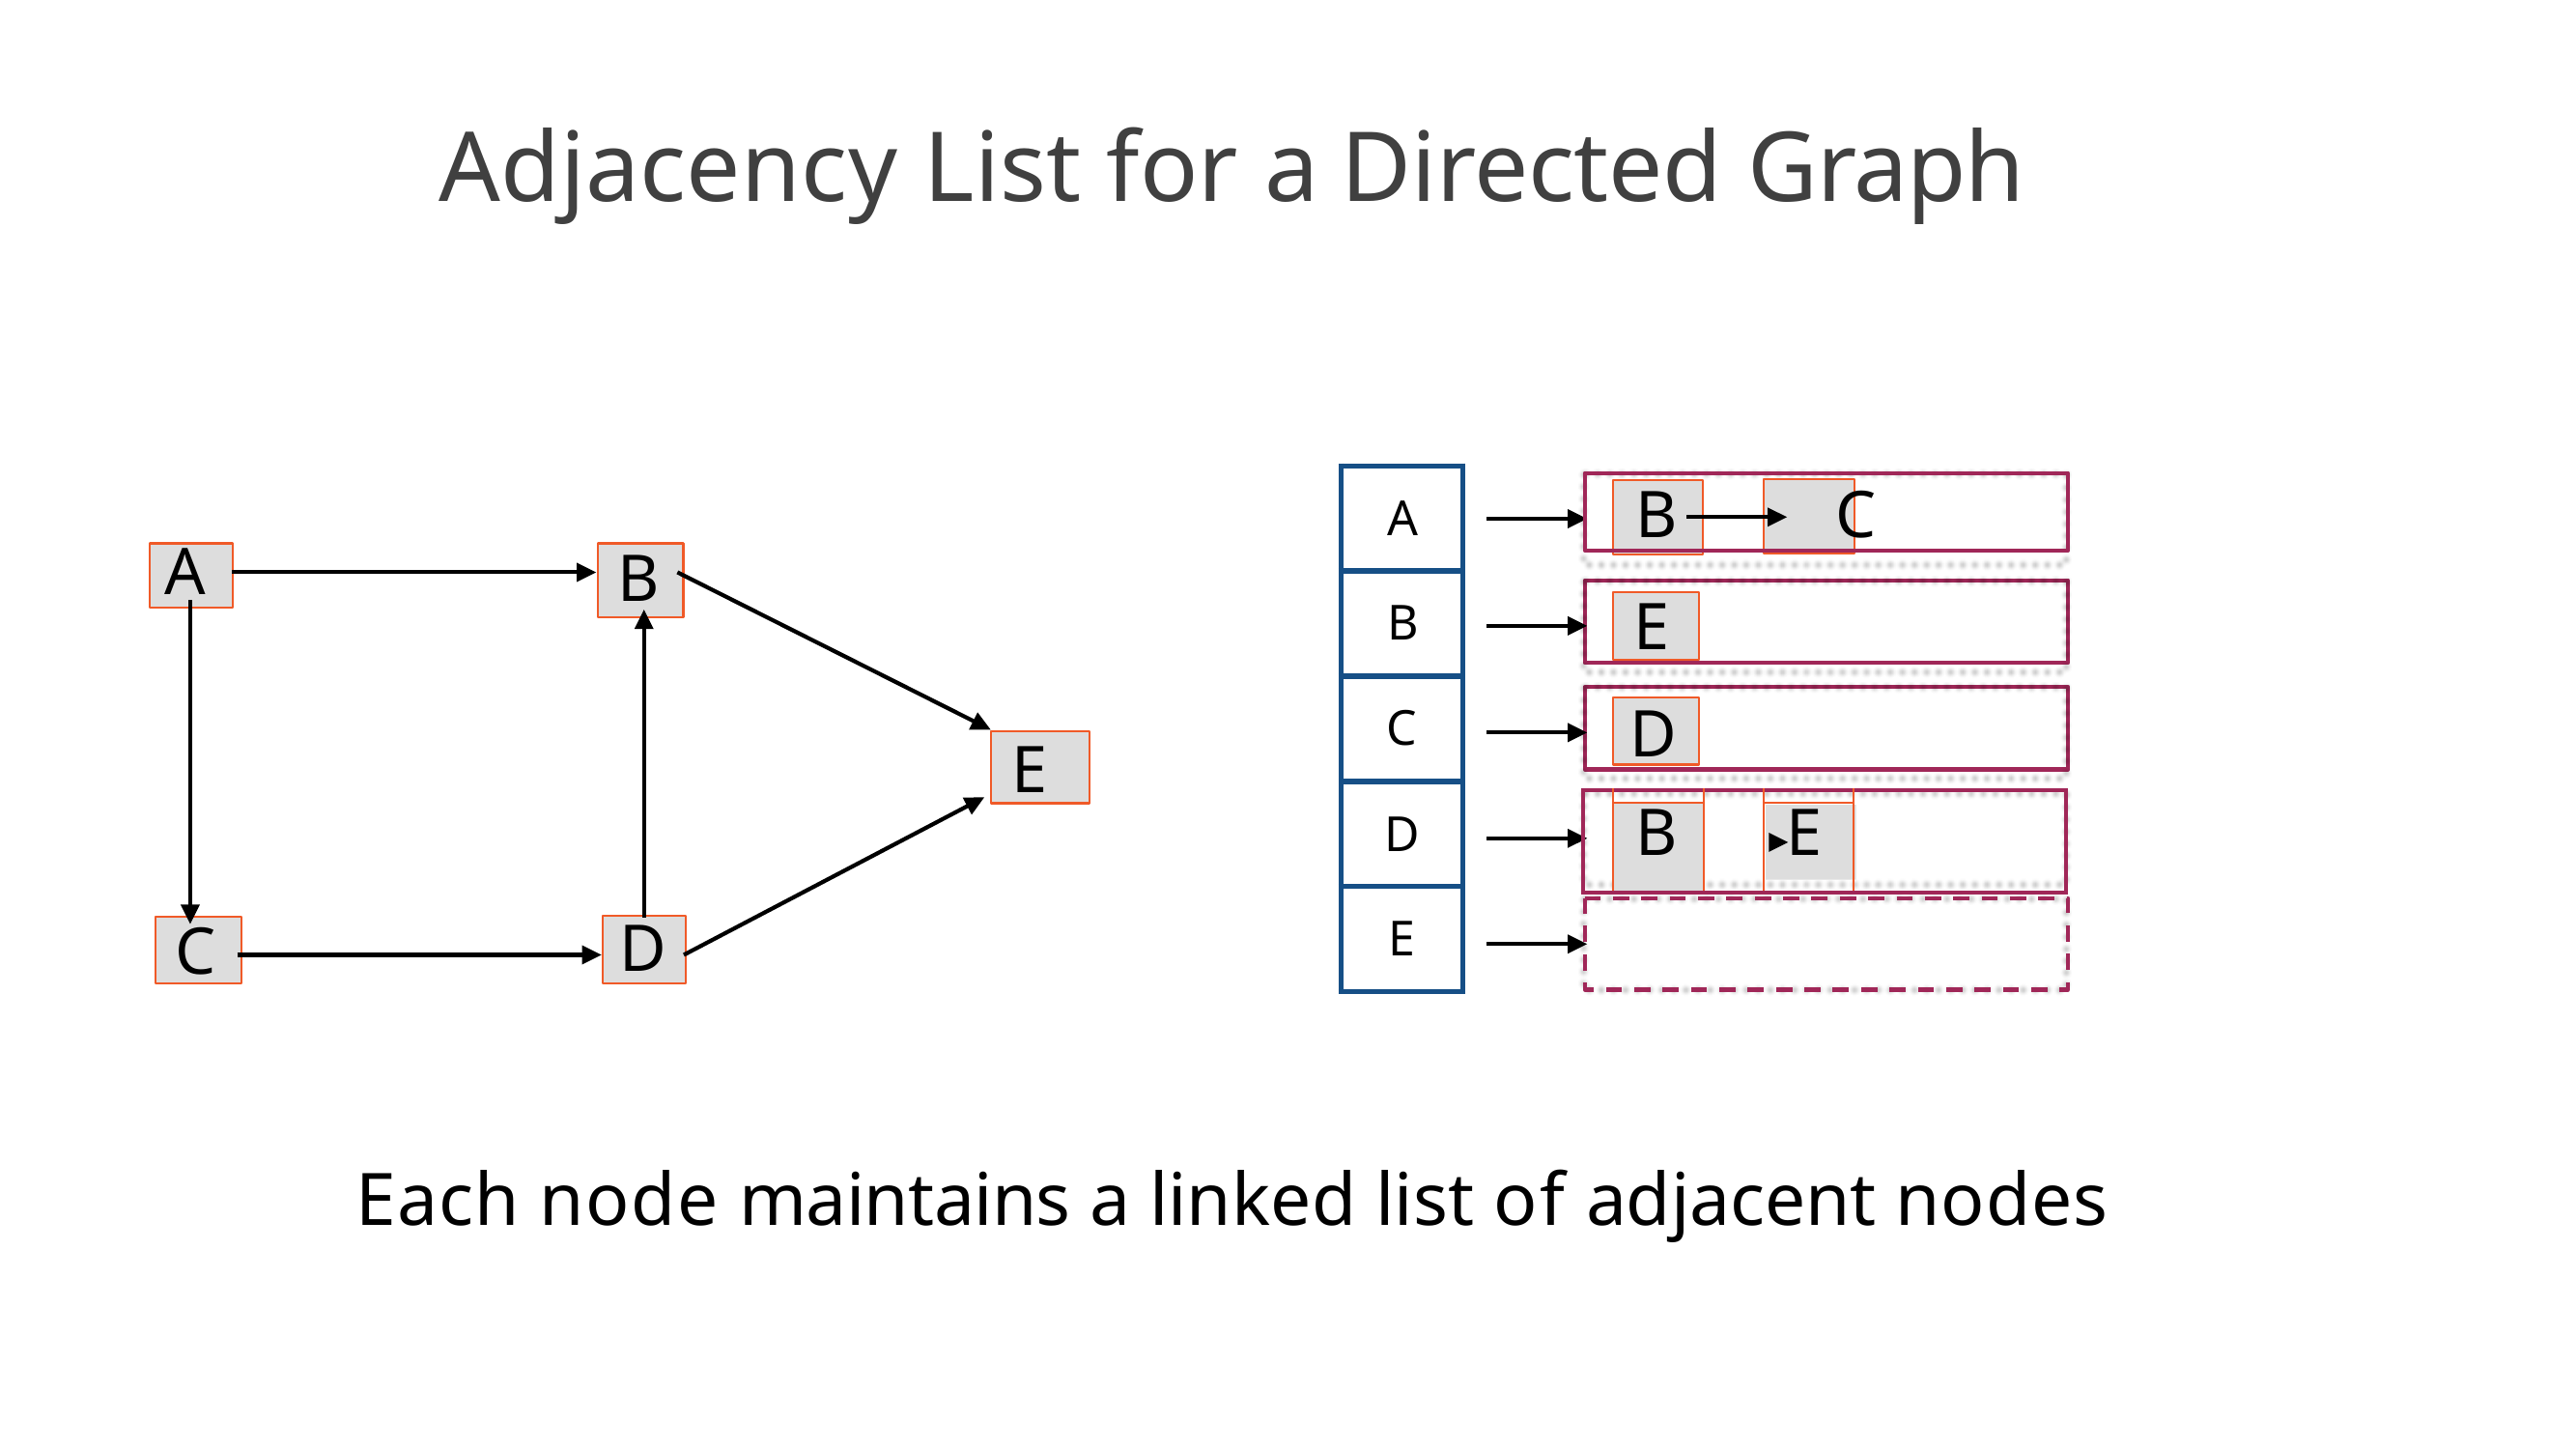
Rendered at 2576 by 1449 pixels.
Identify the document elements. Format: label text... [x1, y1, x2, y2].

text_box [154, 915, 243, 985]
text_box B [615, 535, 666, 540]
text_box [180, 562, 991, 965]
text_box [596, 542, 685, 560]
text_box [1685, 507, 1788, 527]
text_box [1484, 468, 2076, 1000]
table_header A [1344, 469, 1460, 568]
table_cell B [1344, 574, 1460, 673]
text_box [995, 729, 1091, 805]
text_box D [603, 974, 687, 984]
table_cell D [1344, 784, 1460, 884]
text_box A [150, 543, 233, 608]
text_box Each node maintains a linked list of adjacent nodes [354, 1151, 2222, 1240]
table_cell E [1344, 889, 1460, 989]
table_cell C [1344, 679, 1460, 779]
title Adjacency List for a Directed Graph [437, 102, 2138, 347]
